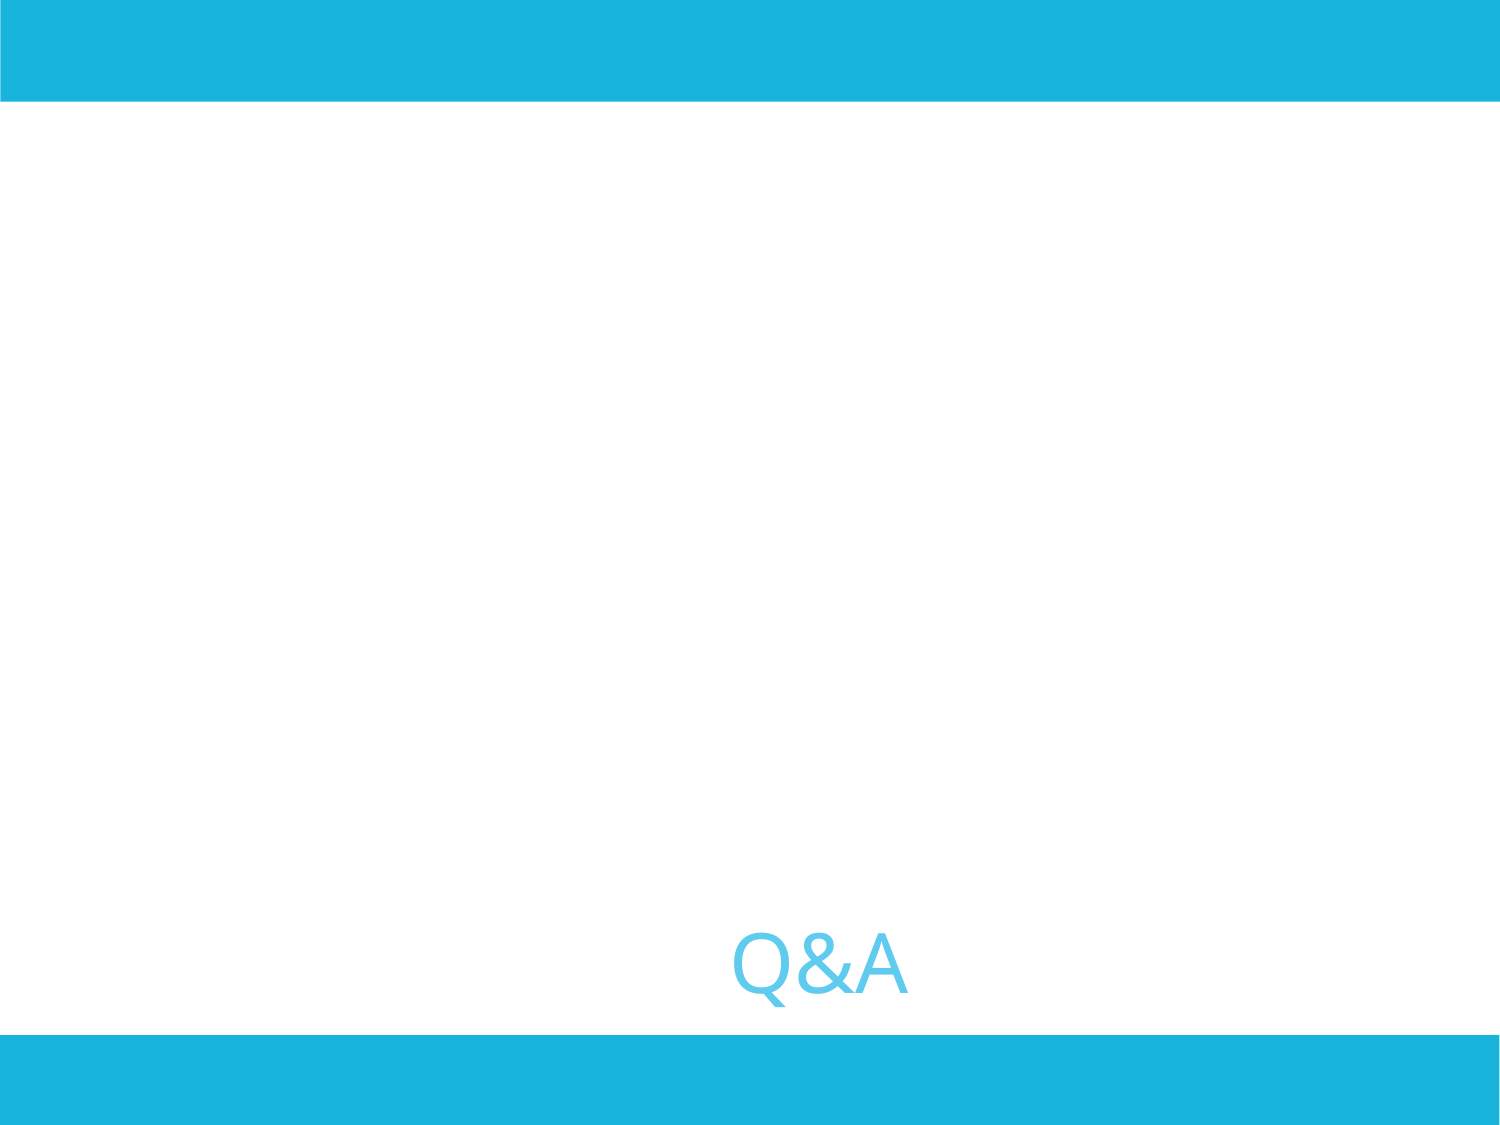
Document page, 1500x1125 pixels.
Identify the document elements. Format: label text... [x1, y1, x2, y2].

text_box Q&A [714, 902, 939, 1018]
text_box [0, 1035, 1500, 1125]
text_box [0, 0, 1500, 102]
